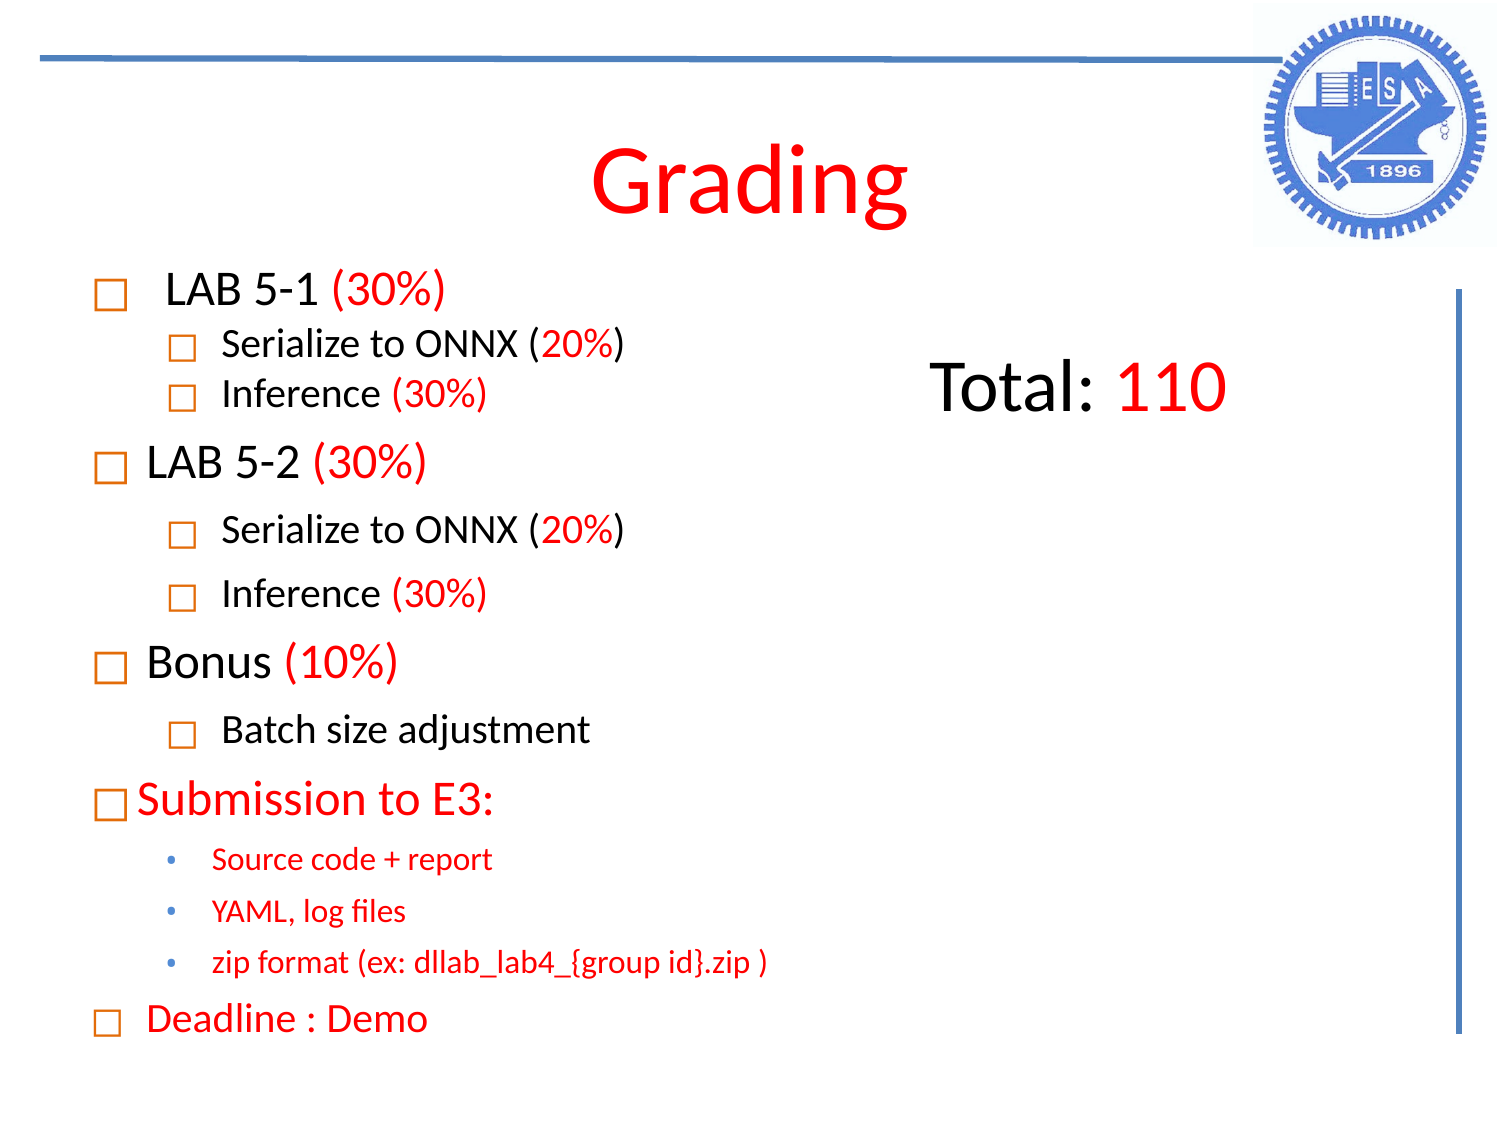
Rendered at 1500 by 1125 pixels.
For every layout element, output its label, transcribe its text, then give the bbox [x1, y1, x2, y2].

title Grading [75, 79, 1425, 247]
list LAB 5-1 (30%) Serialize to ONNX (20%) Inference (30%) LAB 5-2 (30%) Serialize to ONNX (20%) Inference (30%) Bonus (10%) Batch size adjustment Submission to E3: Source code + report YAML, log files zip format (ex: dllab_lab4_{group id}.zip ) Deadline : Demo [75, 247, 1425, 1055]
picture [1253, 3, 1497, 247]
text_box Total: 110 [914, 329, 1246, 436]
